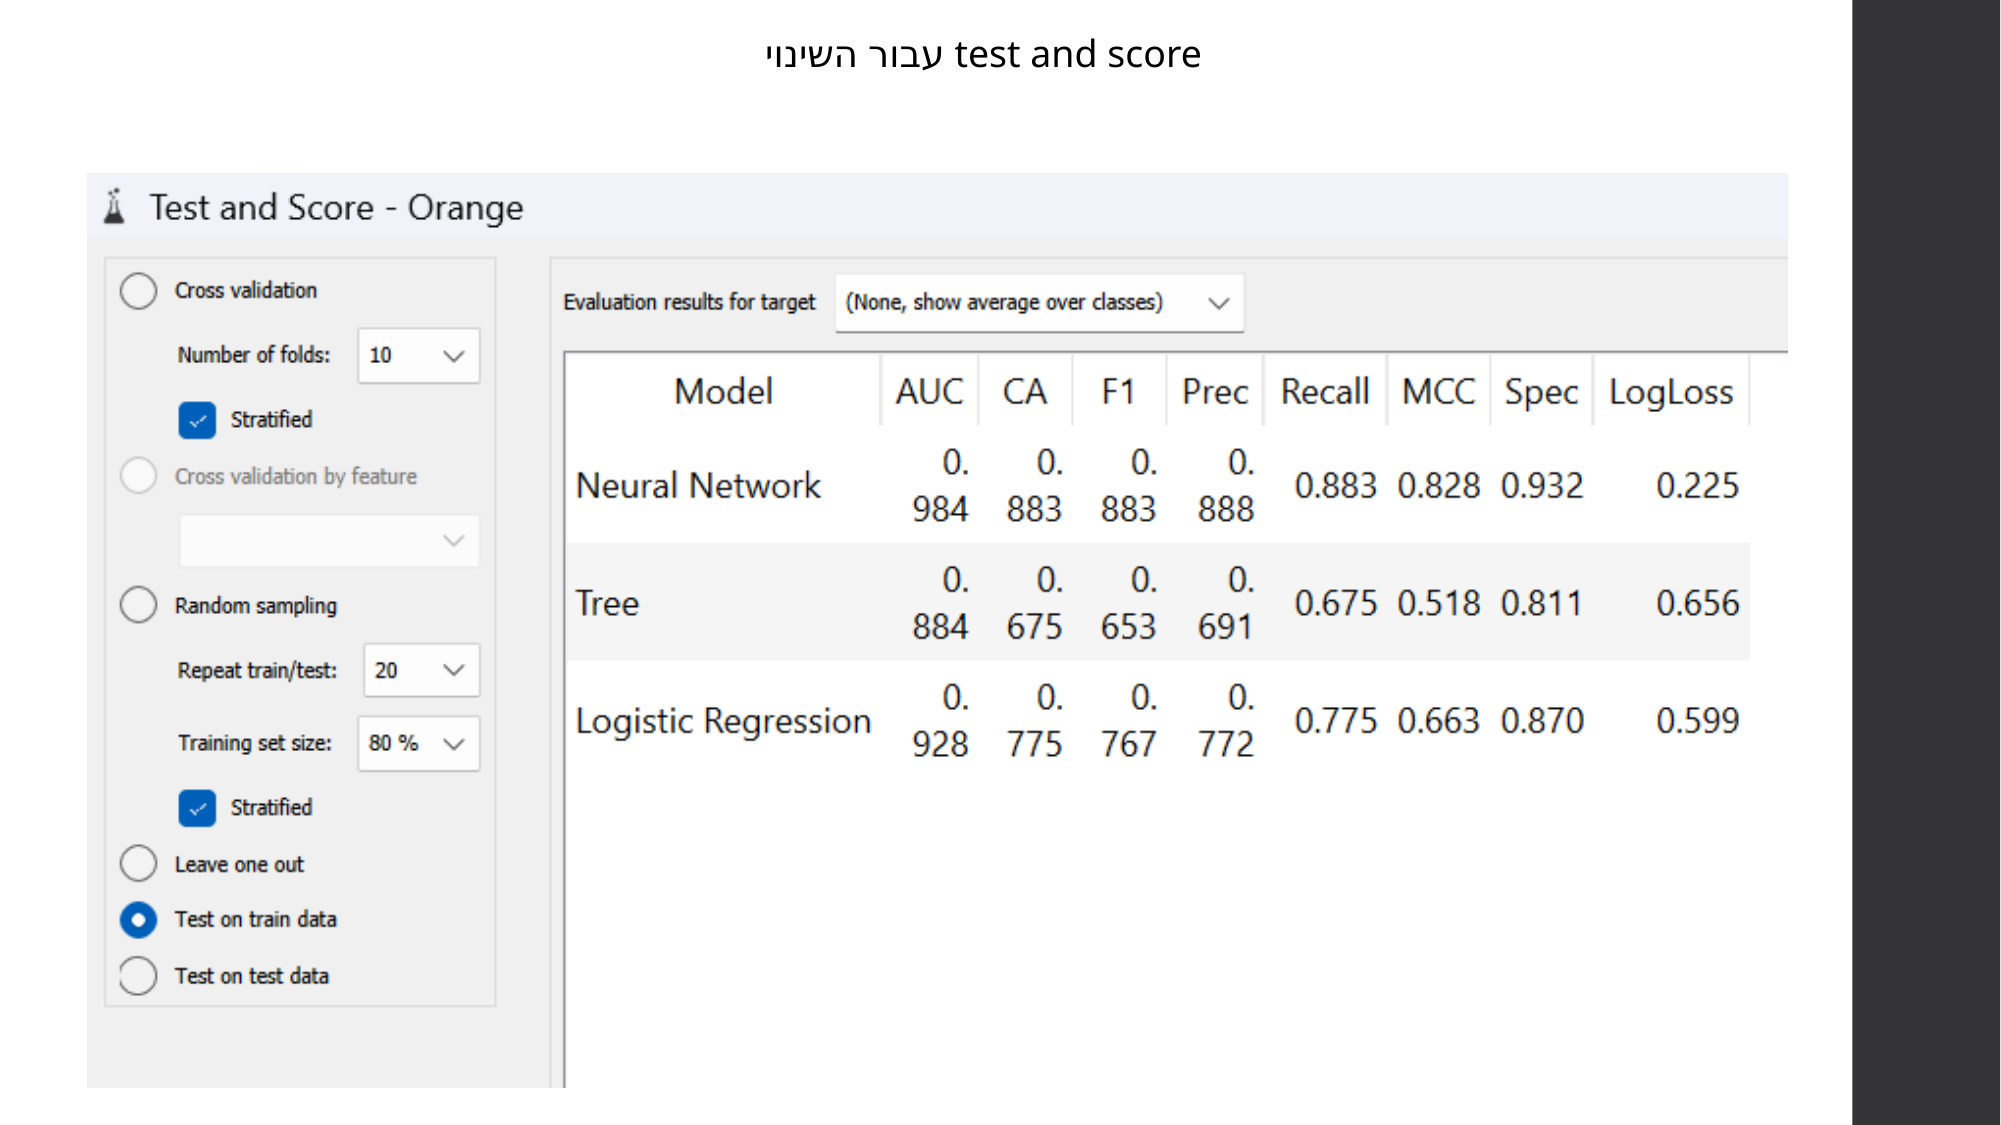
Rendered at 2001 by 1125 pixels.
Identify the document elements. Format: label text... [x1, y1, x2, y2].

text_box test and score עבור השינוי [208, 23, 1227, 83]
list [87, 173, 1788, 1088]
